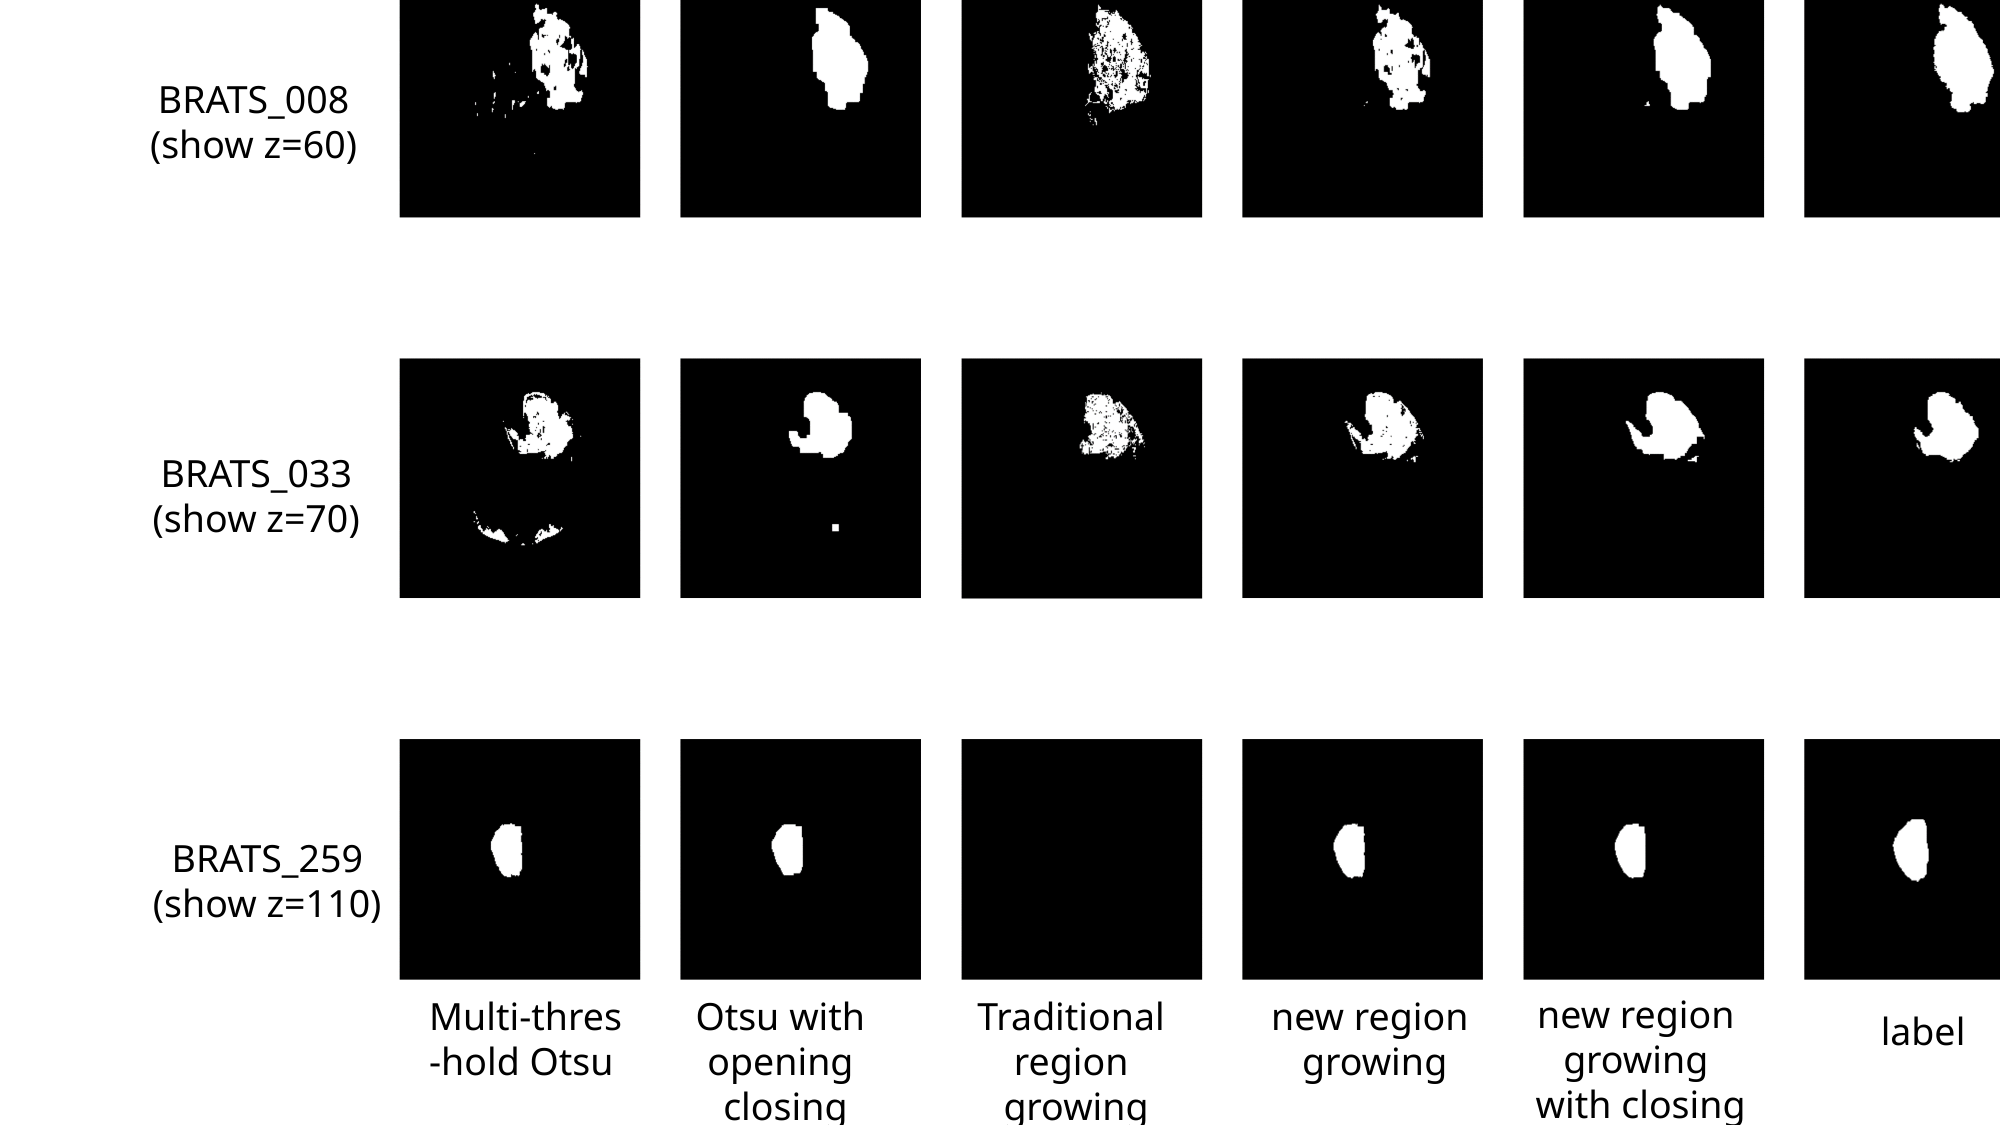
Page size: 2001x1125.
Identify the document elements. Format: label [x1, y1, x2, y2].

text_box [127, 0, 2000, 1125]
